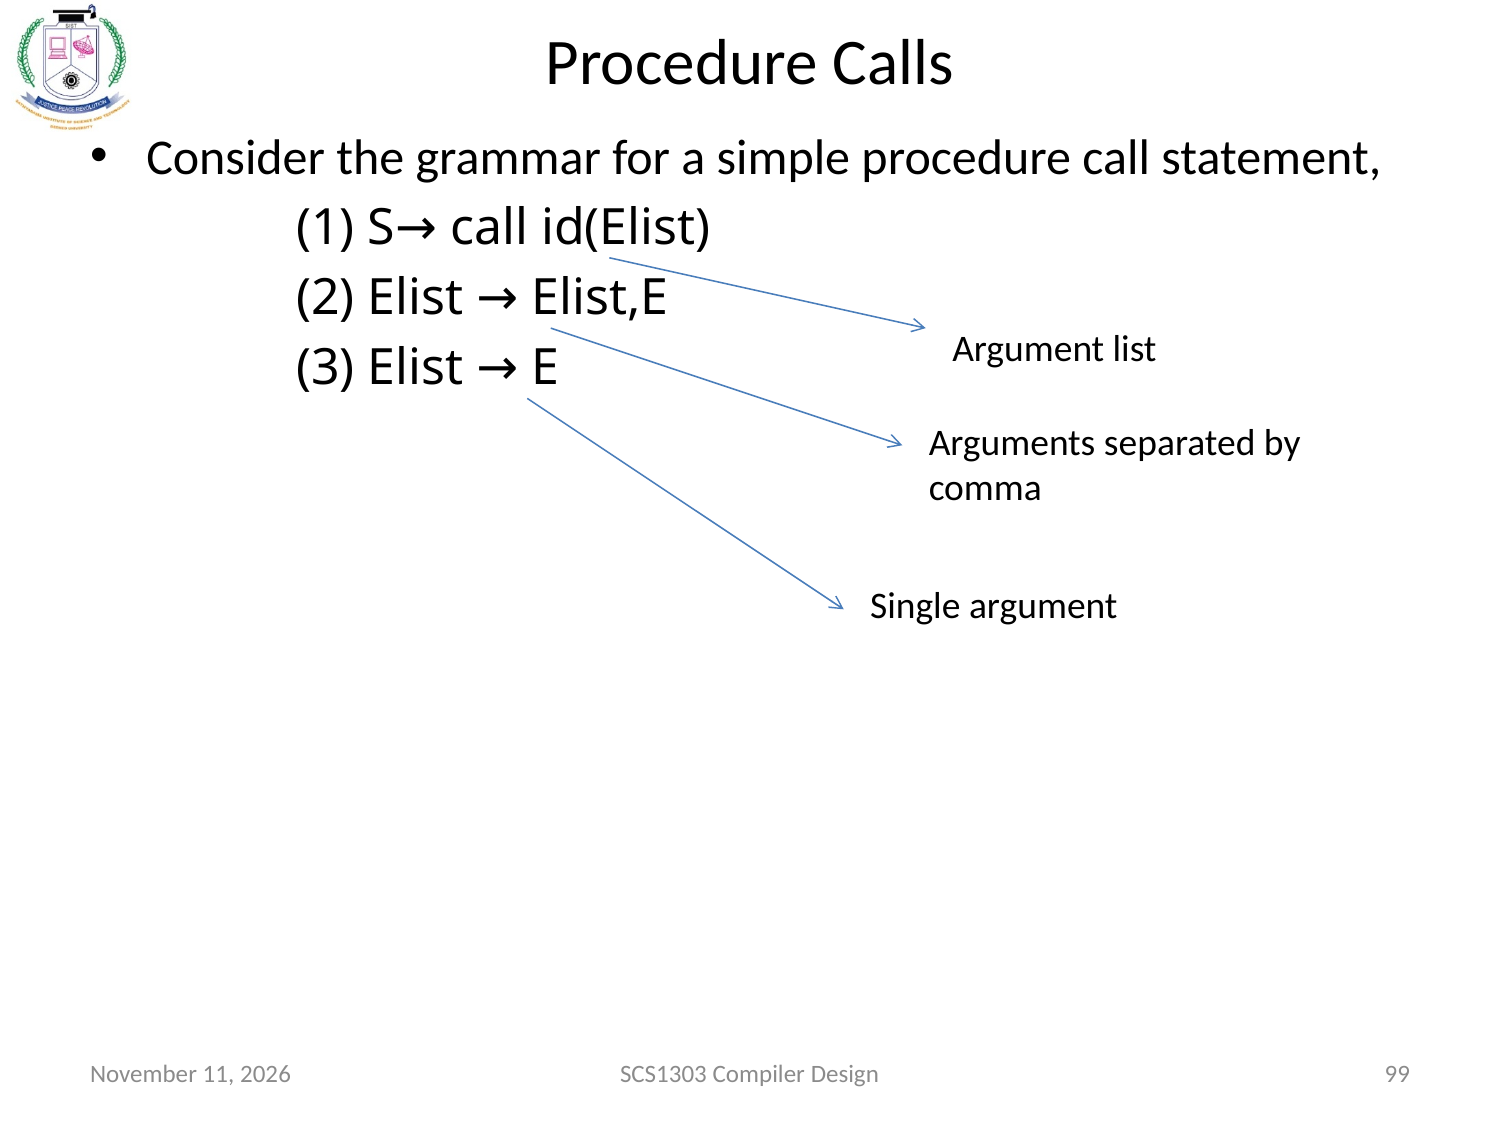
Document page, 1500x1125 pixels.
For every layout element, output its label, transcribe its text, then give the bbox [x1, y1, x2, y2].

footer SCS1303 Compiler Design [512, 1042, 988, 1103]
picture [0, 0, 141, 132]
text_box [550, 327, 903, 446]
list Consider the grammar for a simple procedure call statement, (1) S→ call id(Elist) (2) Elist → Elist,E (3) Elist → E [75, 117, 1425, 1005]
text_box Argument list [937, 316, 1231, 377]
text_box Arguments separated by comma [914, 410, 1325, 515]
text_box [527, 398, 844, 610]
title Procedure Calls [75, 11, 1425, 106]
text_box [609, 257, 926, 329]
slide_number 99 [1074, 1042, 1425, 1103]
text_box Single argument [855, 574, 1266, 634]
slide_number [75, 1042, 425, 1103]
